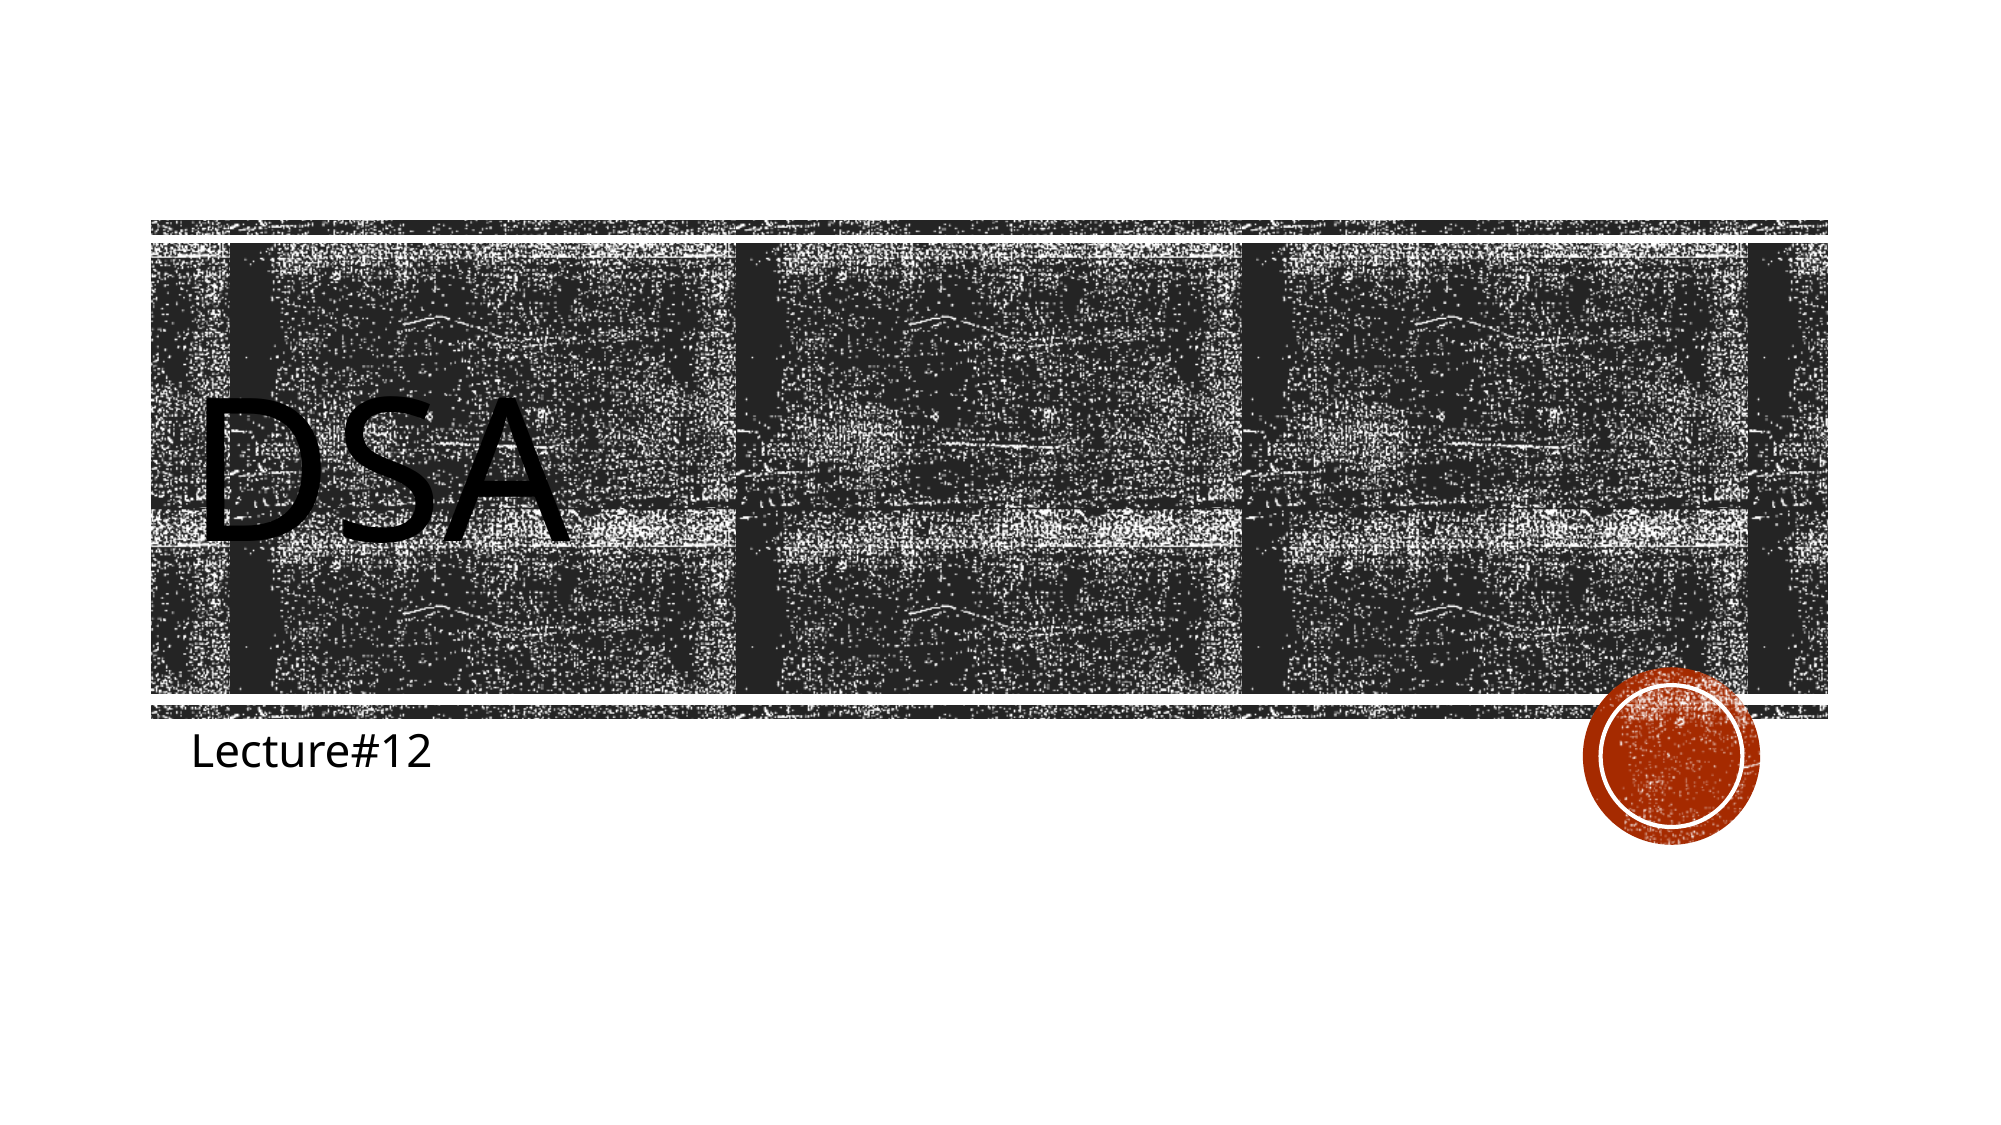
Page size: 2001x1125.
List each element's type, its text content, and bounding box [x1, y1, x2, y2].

title DSA [172, 234, 1808, 733]
subtitle Lecture#12 [175, 720, 1470, 896]
